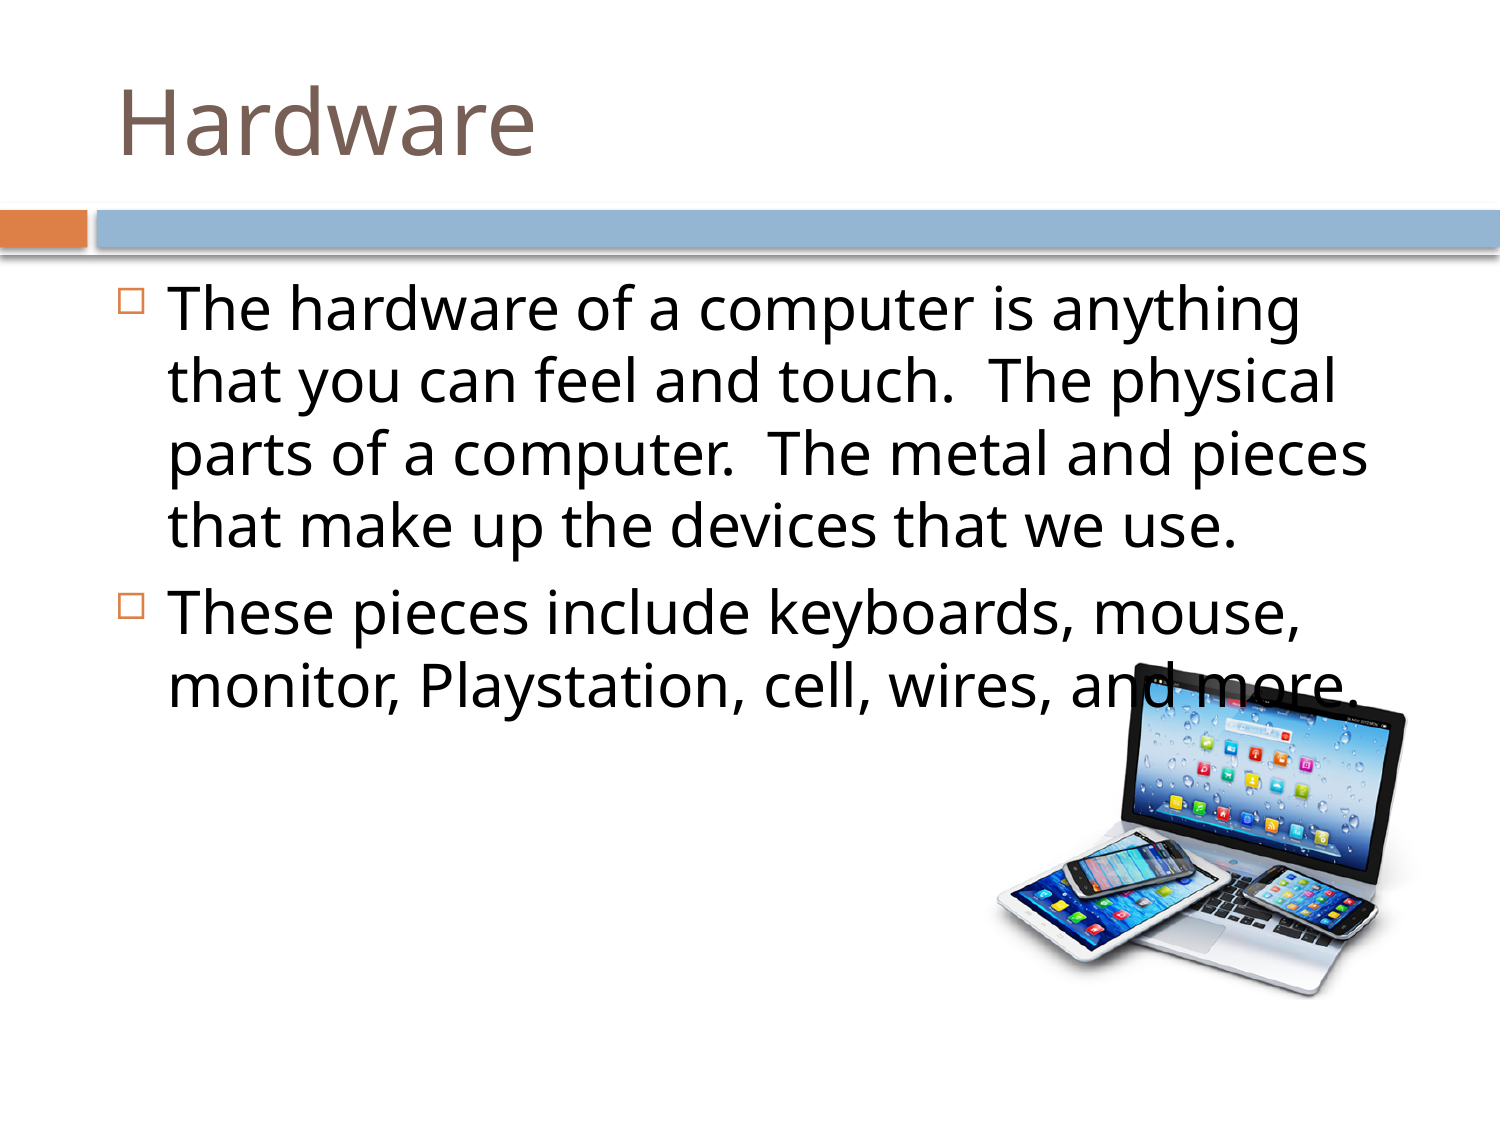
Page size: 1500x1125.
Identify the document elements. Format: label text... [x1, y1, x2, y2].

title Hardware [100, 37, 1438, 200]
list The hardware of a computer is anything that you can feel and touch. The physical parts of a computer. The metal and pieces that make up the devices that we use. These pieces include keyboards, mouse, monitor, Playstation, cell, wires, and more. [100, 262, 1438, 1000]
picture [969, 658, 1439, 1001]
